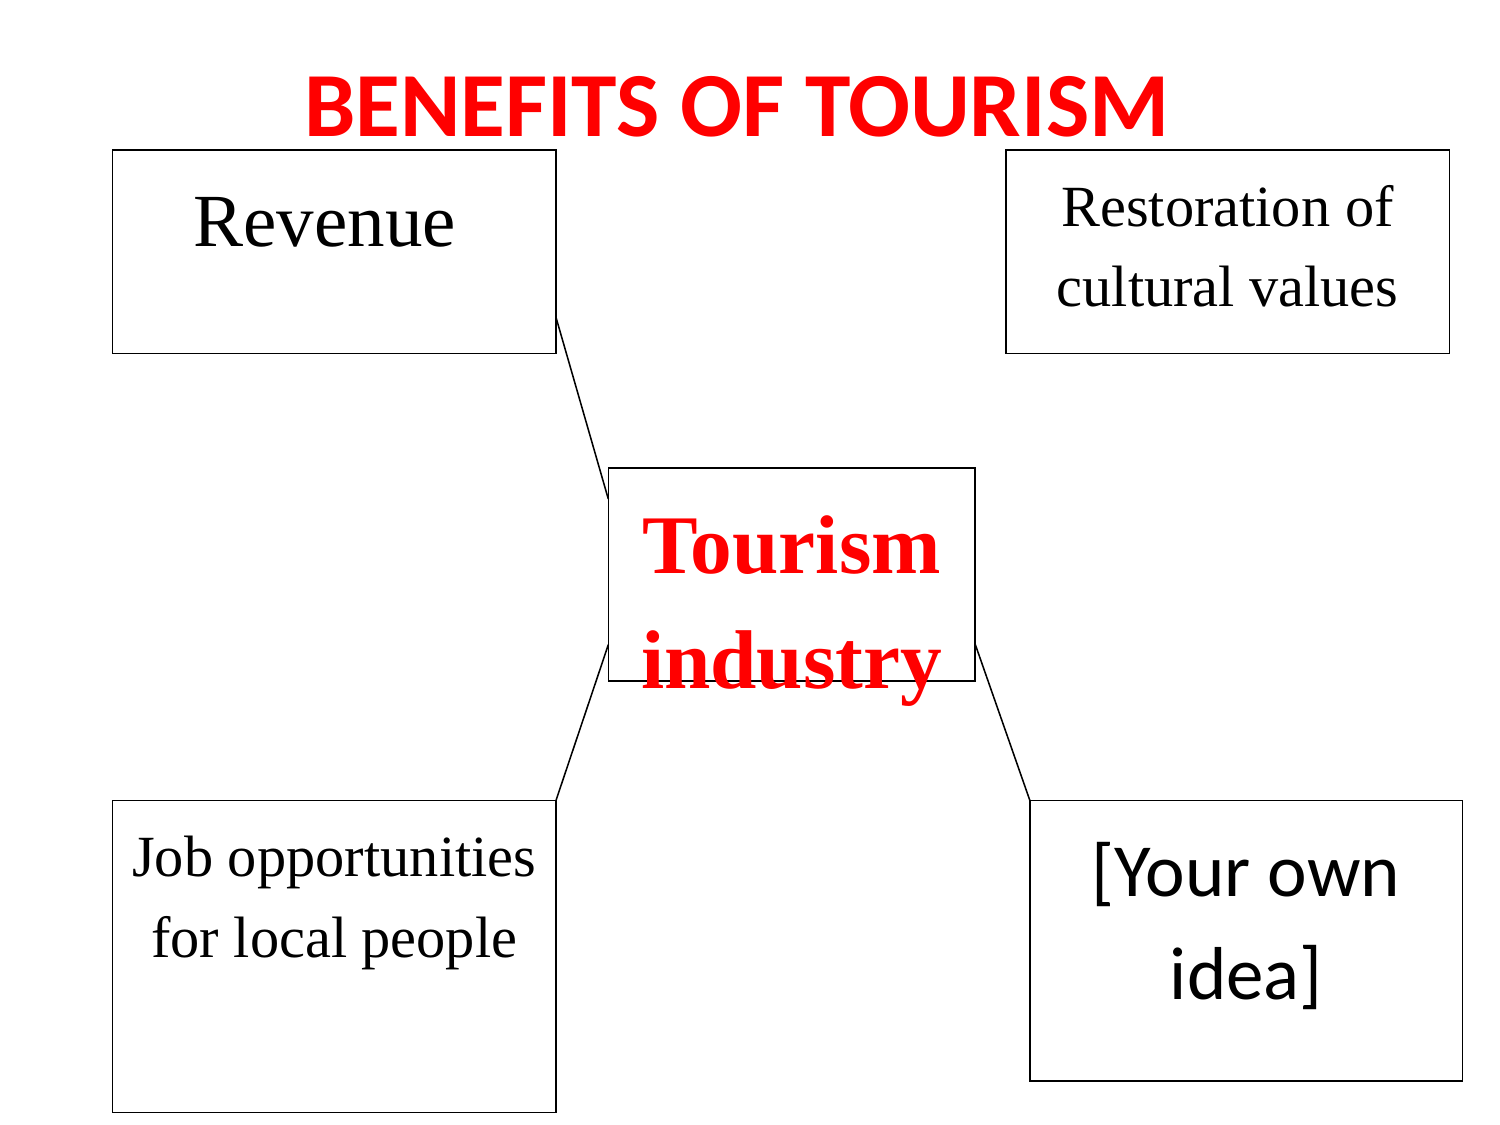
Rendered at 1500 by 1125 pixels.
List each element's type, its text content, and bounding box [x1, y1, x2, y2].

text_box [112, 149, 1463, 1113]
title BENEFITS OF TOURISM [62, 5, 1413, 194]
